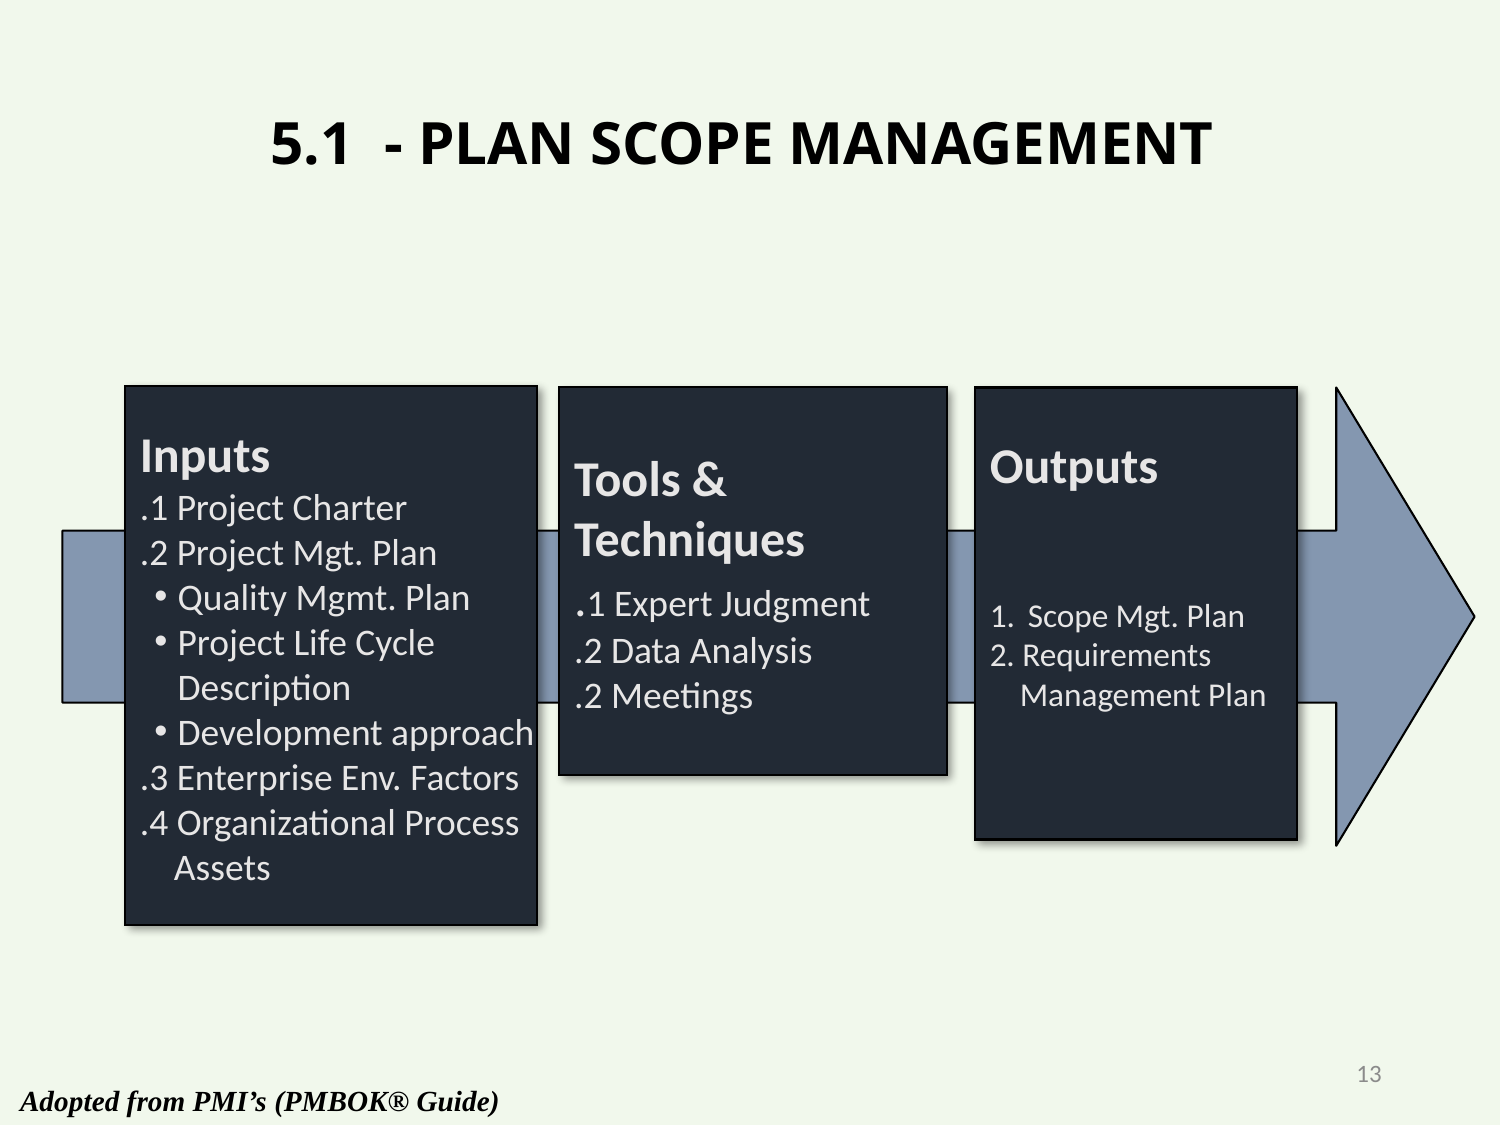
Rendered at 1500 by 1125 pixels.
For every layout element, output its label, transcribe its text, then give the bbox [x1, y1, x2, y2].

text_box Adopted from PMI’s (PMBOK® Guide) [5, 1074, 522, 1125]
text_box Inputs .1 Project Charter .2 Project Mgt. Plan Quality Mgmt. Plan Project Life Cycle Description Development approach .3 Enterprise Env. Factors .4 Organizational Process Assets [125, 385, 538, 925]
text_box [957, 530, 972, 703]
text_box [1308, 387, 1475, 846]
text_box [548, 530, 557, 703]
slide_number 13 [1059, 1042, 1397, 1103]
text_box Outputs Scope Mgt. Plan 2. Requirements Management Plan [975, 387, 1298, 840]
title 5.1 - PLAN SCOPE MANAGEMENT [103, 37, 1397, 255]
text_box [62, 530, 122, 703]
text_box Tools & Techniques .1 Expert Judgment .2 Data Analysis .2 Meetings [559, 387, 947, 775]
